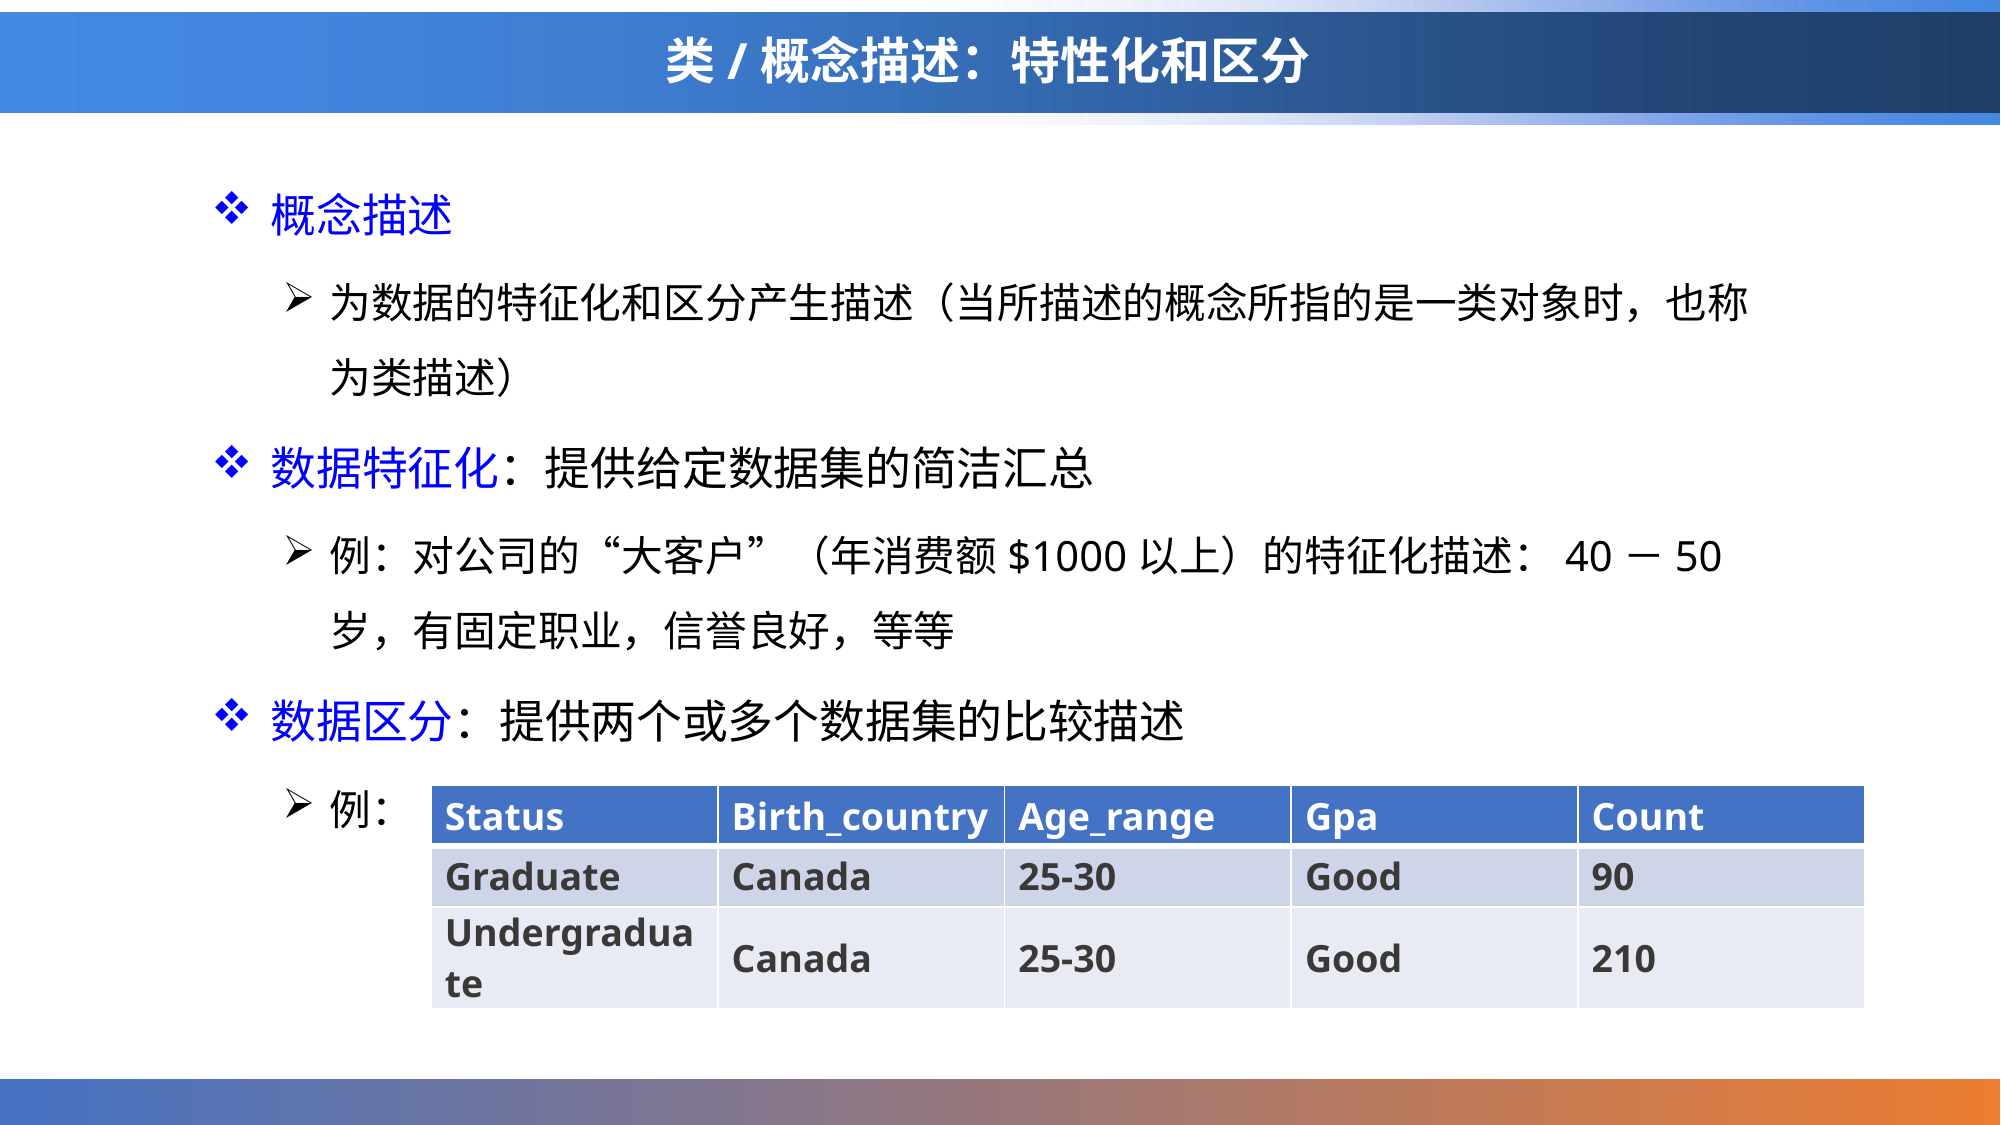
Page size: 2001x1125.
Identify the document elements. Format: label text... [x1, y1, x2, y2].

table_cell Canada [719, 849, 1004, 906]
title 类/概念描述：特性化和区分 [154, 22, 1822, 122]
table_cell Graduate [432, 849, 717, 906]
table_header Age_range [1005, 786, 1290, 843]
table_header Count [1579, 786, 1864, 843]
table_header Status [432, 786, 717, 843]
table_header Birth_country [719, 786, 1004, 843]
table_header Gpa [1292, 786, 1577, 843]
table_cell Good [1292, 908, 1577, 1008]
table_cell 90 [1579, 849, 1864, 906]
picture [0, 0, 2000, 125]
table_cell Undergraduate [432, 908, 717, 1008]
table_cell 25-30 [1005, 849, 1290, 906]
table_cell 25-30 [1005, 908, 1290, 1008]
table_cell 210 [1579, 908, 1864, 1008]
table_cell Good [1292, 849, 1577, 906]
list 概念描述 为数据的特征化和区分产生描述（当所描述的概念所指的是一类对象时，也称为类描述） 数据特征化：提供给定数据集的简洁汇总 例：对公司的“大客户”（年消费额$1000以上）的特征化描述：40－50岁，有固定职业，信誉良好，等等 数据区分：提供两个或多个数据集的比较描述 例： [196, 151, 1780, 963]
table_cell Canada [719, 908, 1004, 1008]
